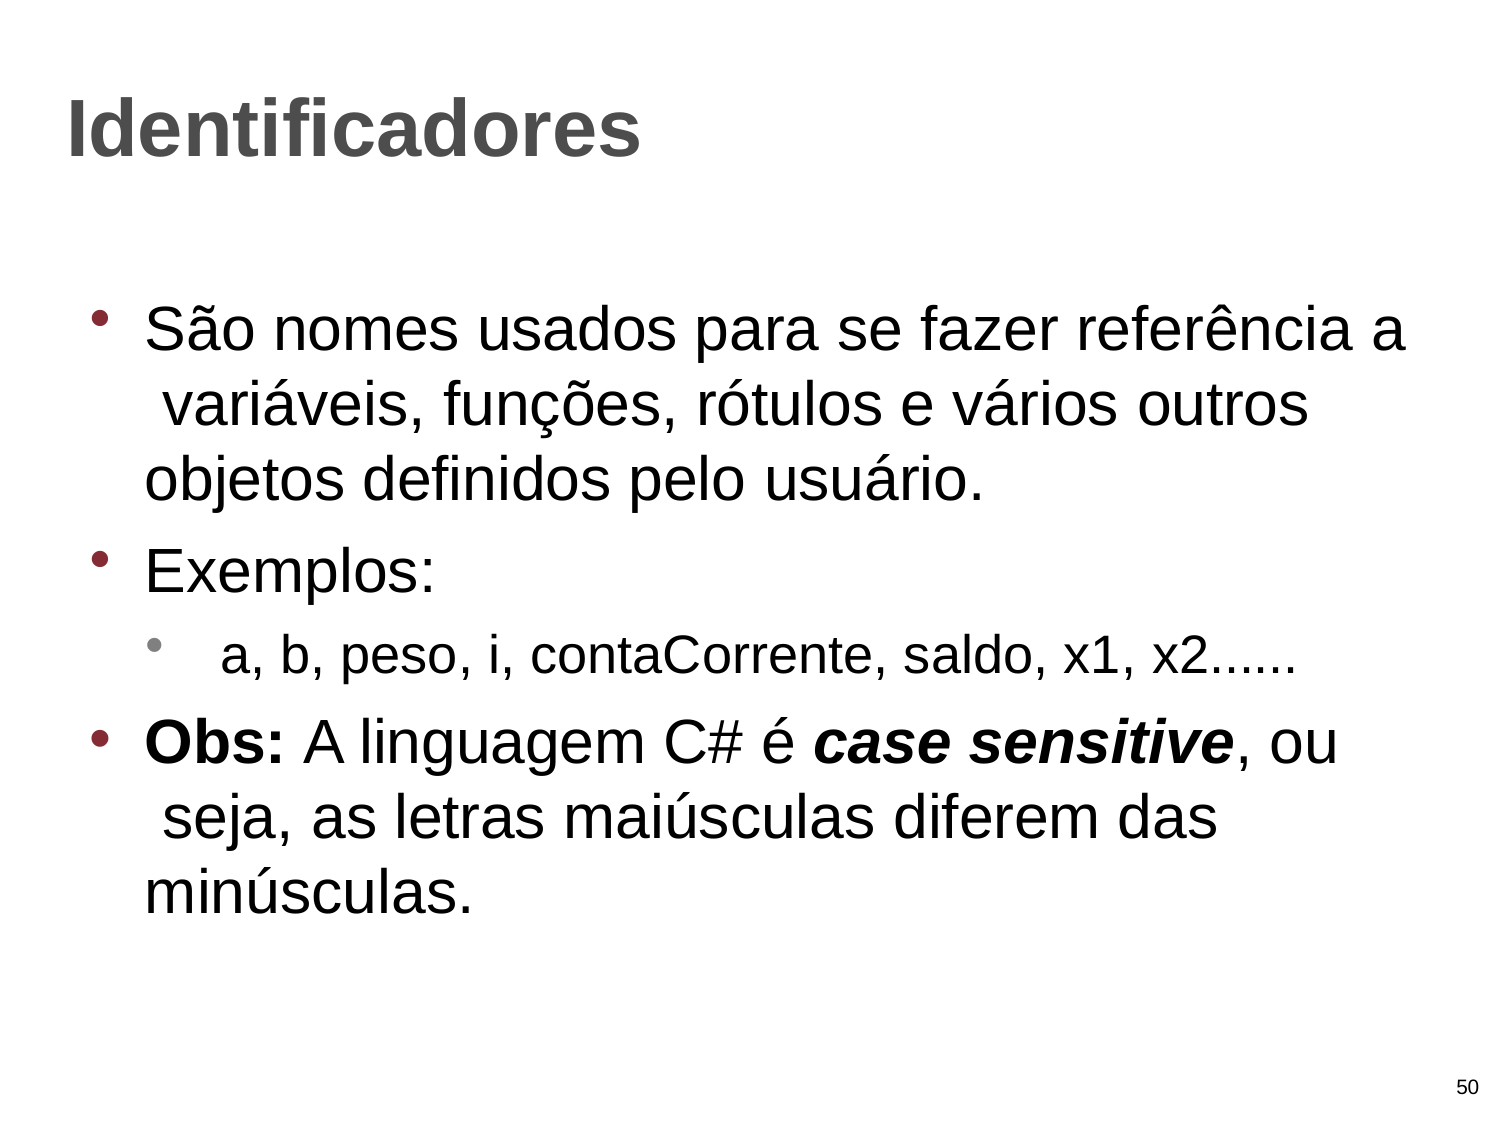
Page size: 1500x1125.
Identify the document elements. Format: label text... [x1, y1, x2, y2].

text_box São nomes usados para se fazer referência a variáveis, funções, rótulos e vários outros objetos definidos pelo usuário. Exemplos: a, b, peso, i, contaCorrente, saldo, x1, x2...... Obs: A linguagem C# é case sensitive, ou seja, as letras maiúsculas diferem das minúsculas. [87, 285, 1411, 926]
text_box 50 [1450, 1073, 1486, 1099]
title Identificadores [64, 73, 647, 264]
